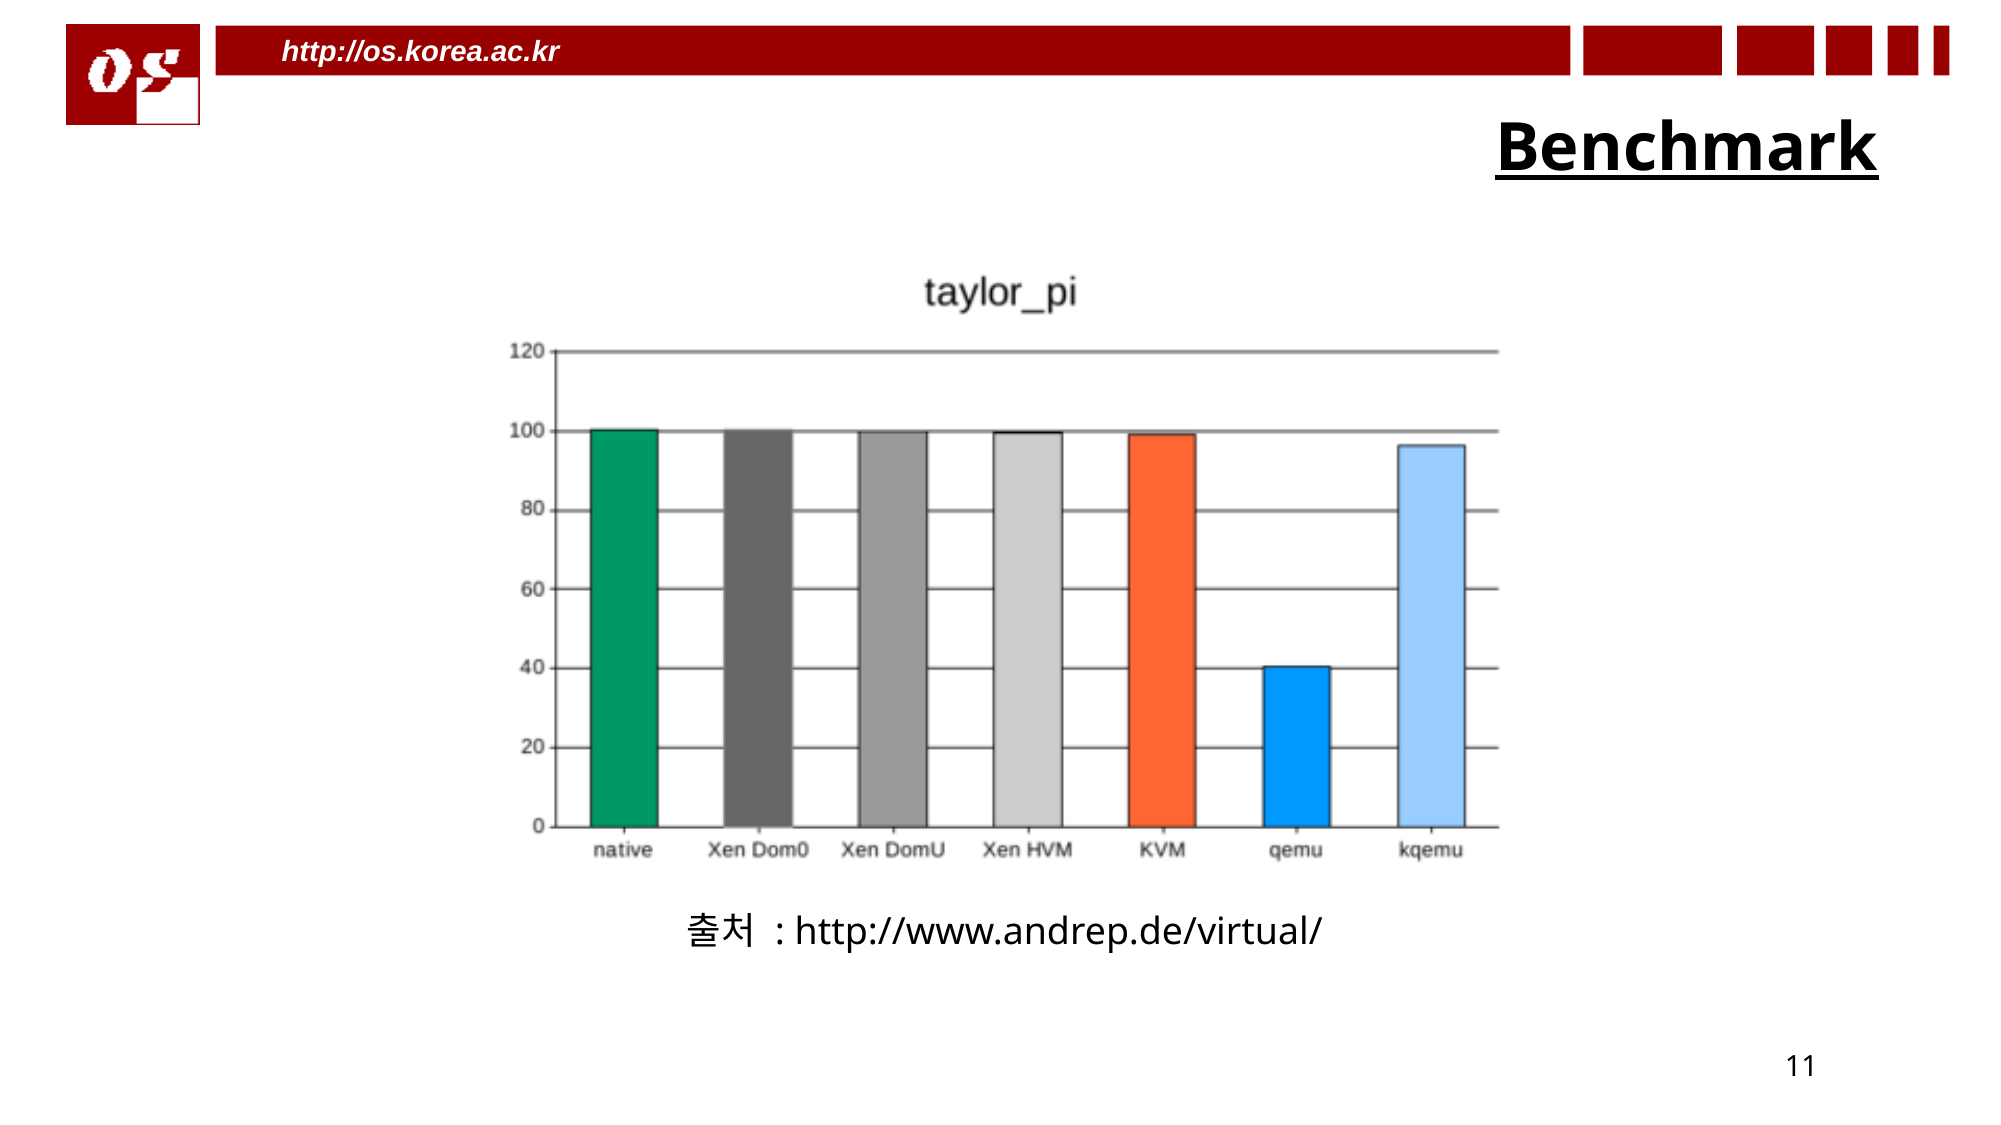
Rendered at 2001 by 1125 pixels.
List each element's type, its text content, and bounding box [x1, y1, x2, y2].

picture [66, 24, 200, 125]
picture [504, 269, 1506, 873]
slide_number 11 [1447, 1039, 1834, 1095]
text_box 출처 : http://www.andrep.de/virtual/ [671, 899, 1339, 960]
title Benchmark [116, 75, 1894, 213]
